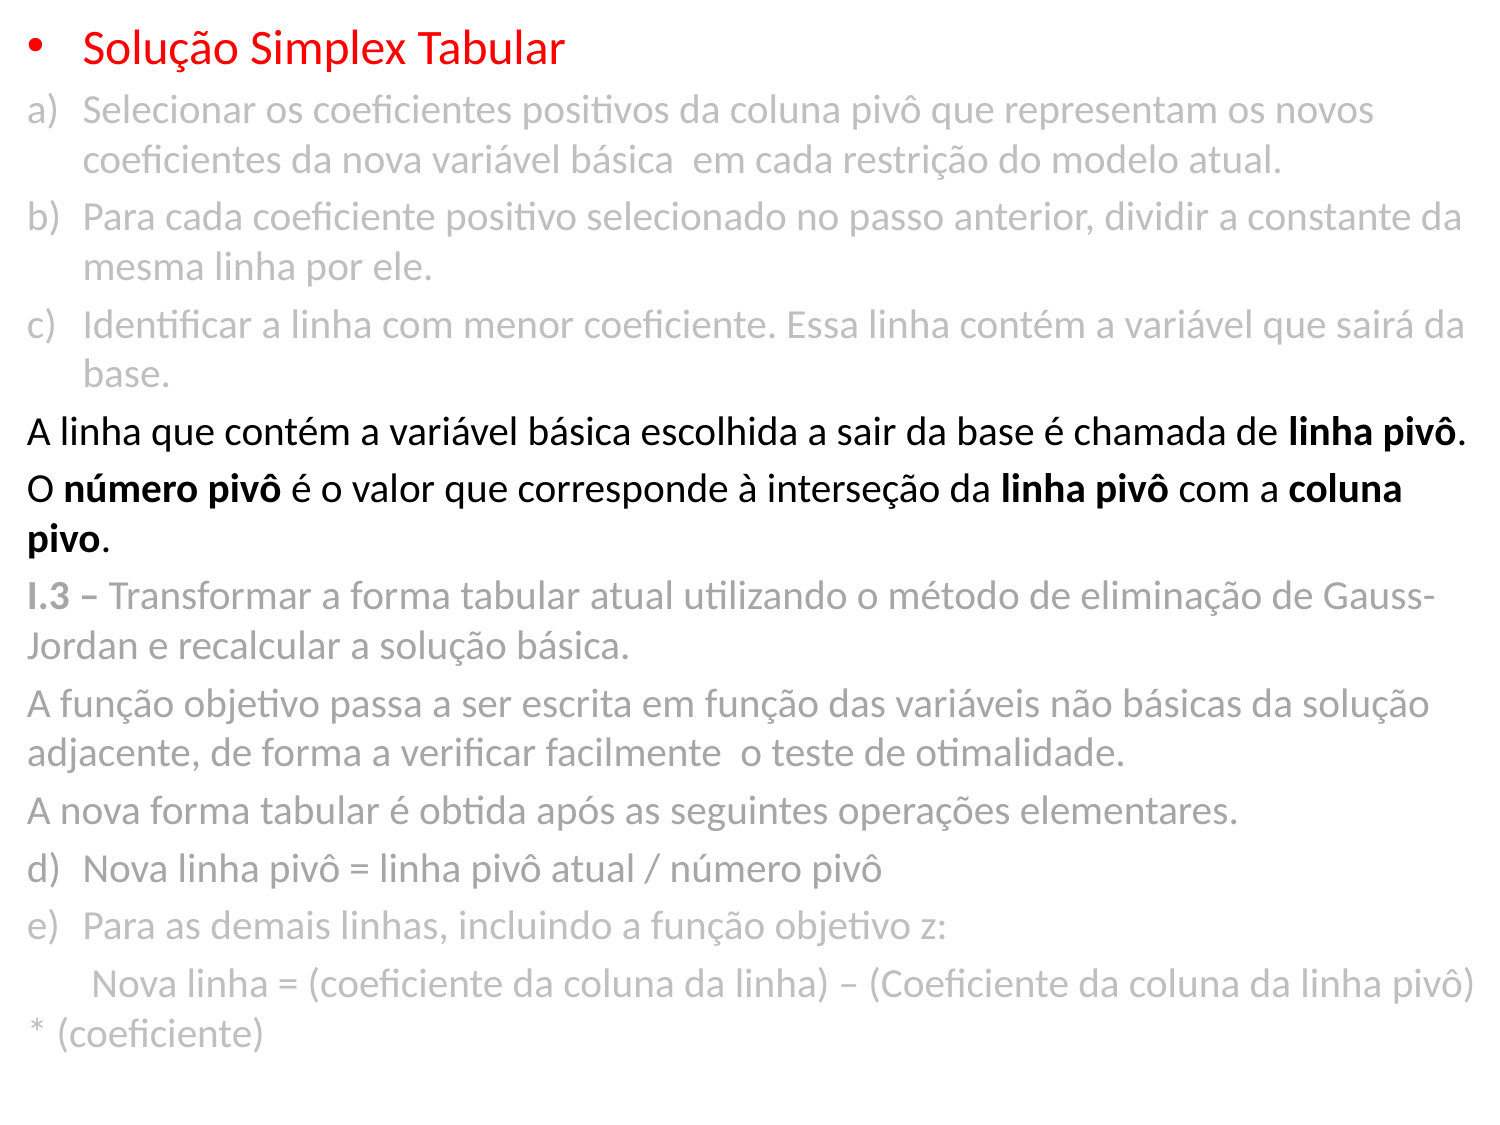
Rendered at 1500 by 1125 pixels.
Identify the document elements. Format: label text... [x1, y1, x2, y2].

list Solução Simplex Tabular Selecionar os coeficientes positivos da coluna pivô que representam os novos coeficientes da nova variável básica em cada restrição do modelo atual. Para cada coeficiente positivo selecionado no passo anterior, dividir a constante da mesma linha por ele. Identificar a linha com menor coeficiente. Essa linha contém a variável que sairá da base. A linha que contém a variável básica escolhida a sair da base é chamada de linha pivô. O número pivô é o valor que corresponde à interseção da linha pivô com a coluna pivo. I.3 – Transformar a forma tabular atual utilizando o método de eliminação de Gauss-Jordan e recalcular a solução básica. A função objetivo passa a ser escrita em função das variáveis não básicas da solução adjacente, de forma a verificar facilmente o teste de otimalidade. A nova forma tabular é obtida após as seguintes operações elementares. Nova linha pivô = linha pivô atual / número pivô Para as demais linhas, incluindo a função objetivo z: Nova linha = (coeficiente da coluna da linha) – (Coeficiente da coluna da linha pivô) * (coeficiente) [11, 7, 1495, 1121]
